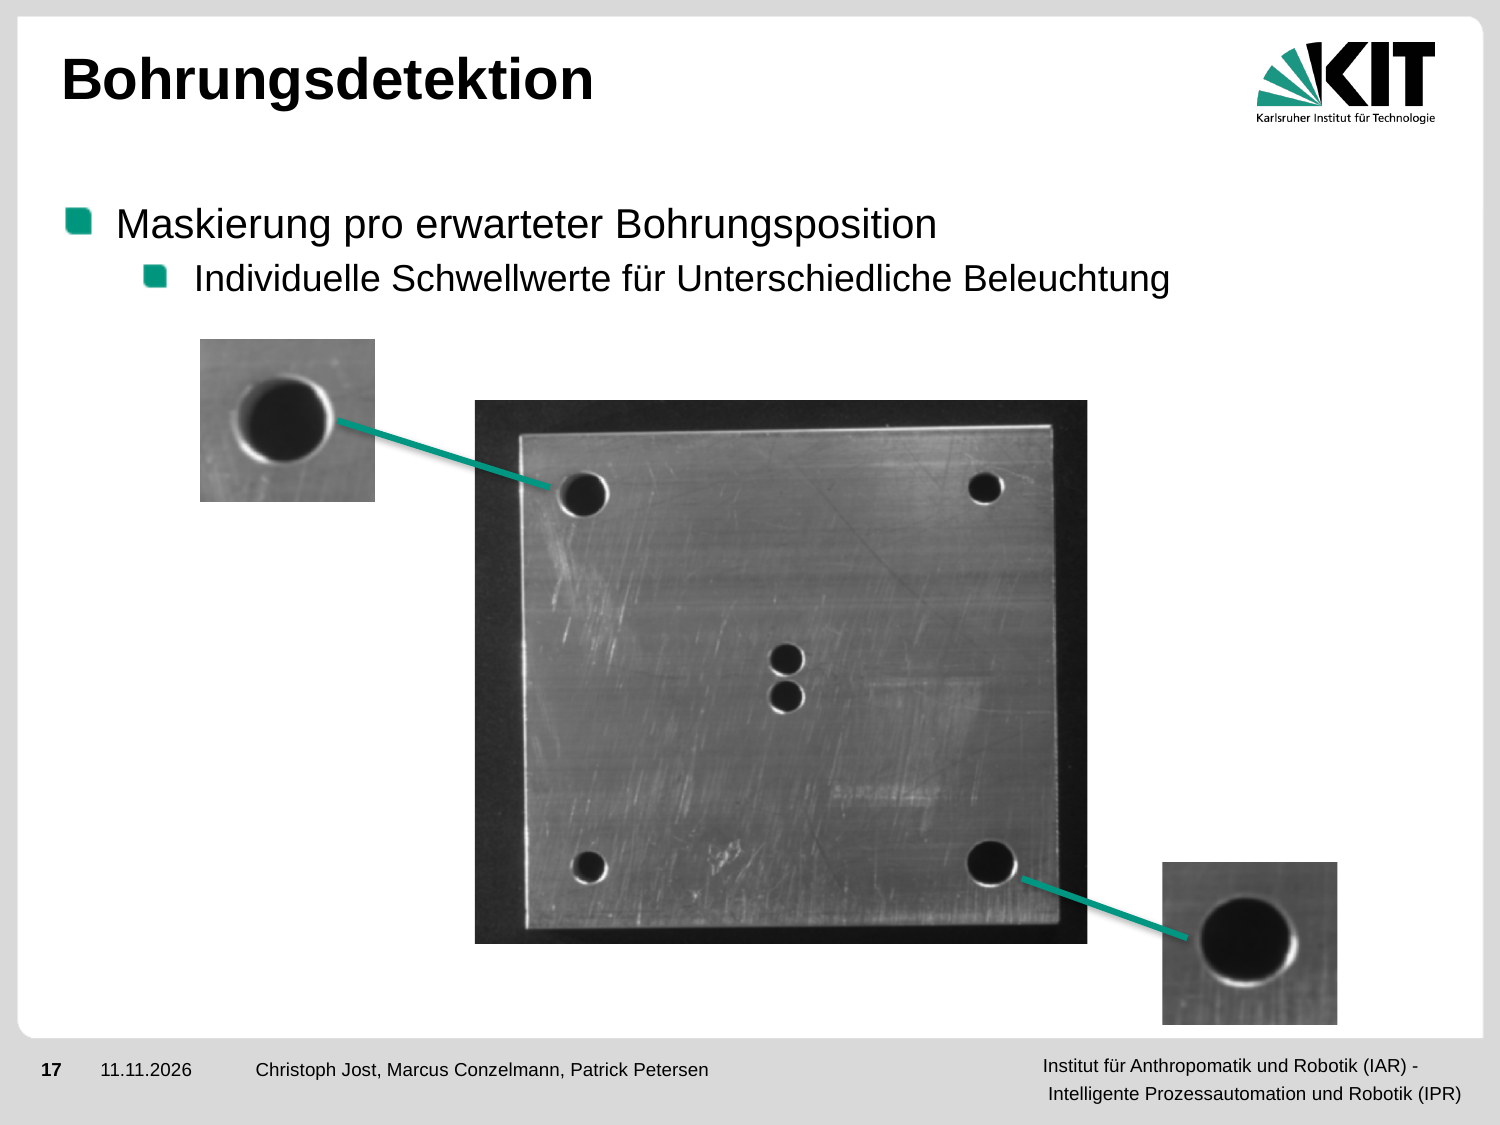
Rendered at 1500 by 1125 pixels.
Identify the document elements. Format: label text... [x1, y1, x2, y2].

title Bohrungsdetektion [17, 23, 1152, 138]
list Maskierung pro erwarteter Bohrungsposition Individuelle Schwellwerte für Unterschiedliche Beleuchtung [64, 196, 1436, 1000]
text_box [1021, 878, 1188, 939]
picture [0, 0, 1500, 1125]
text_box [337, 420, 551, 488]
